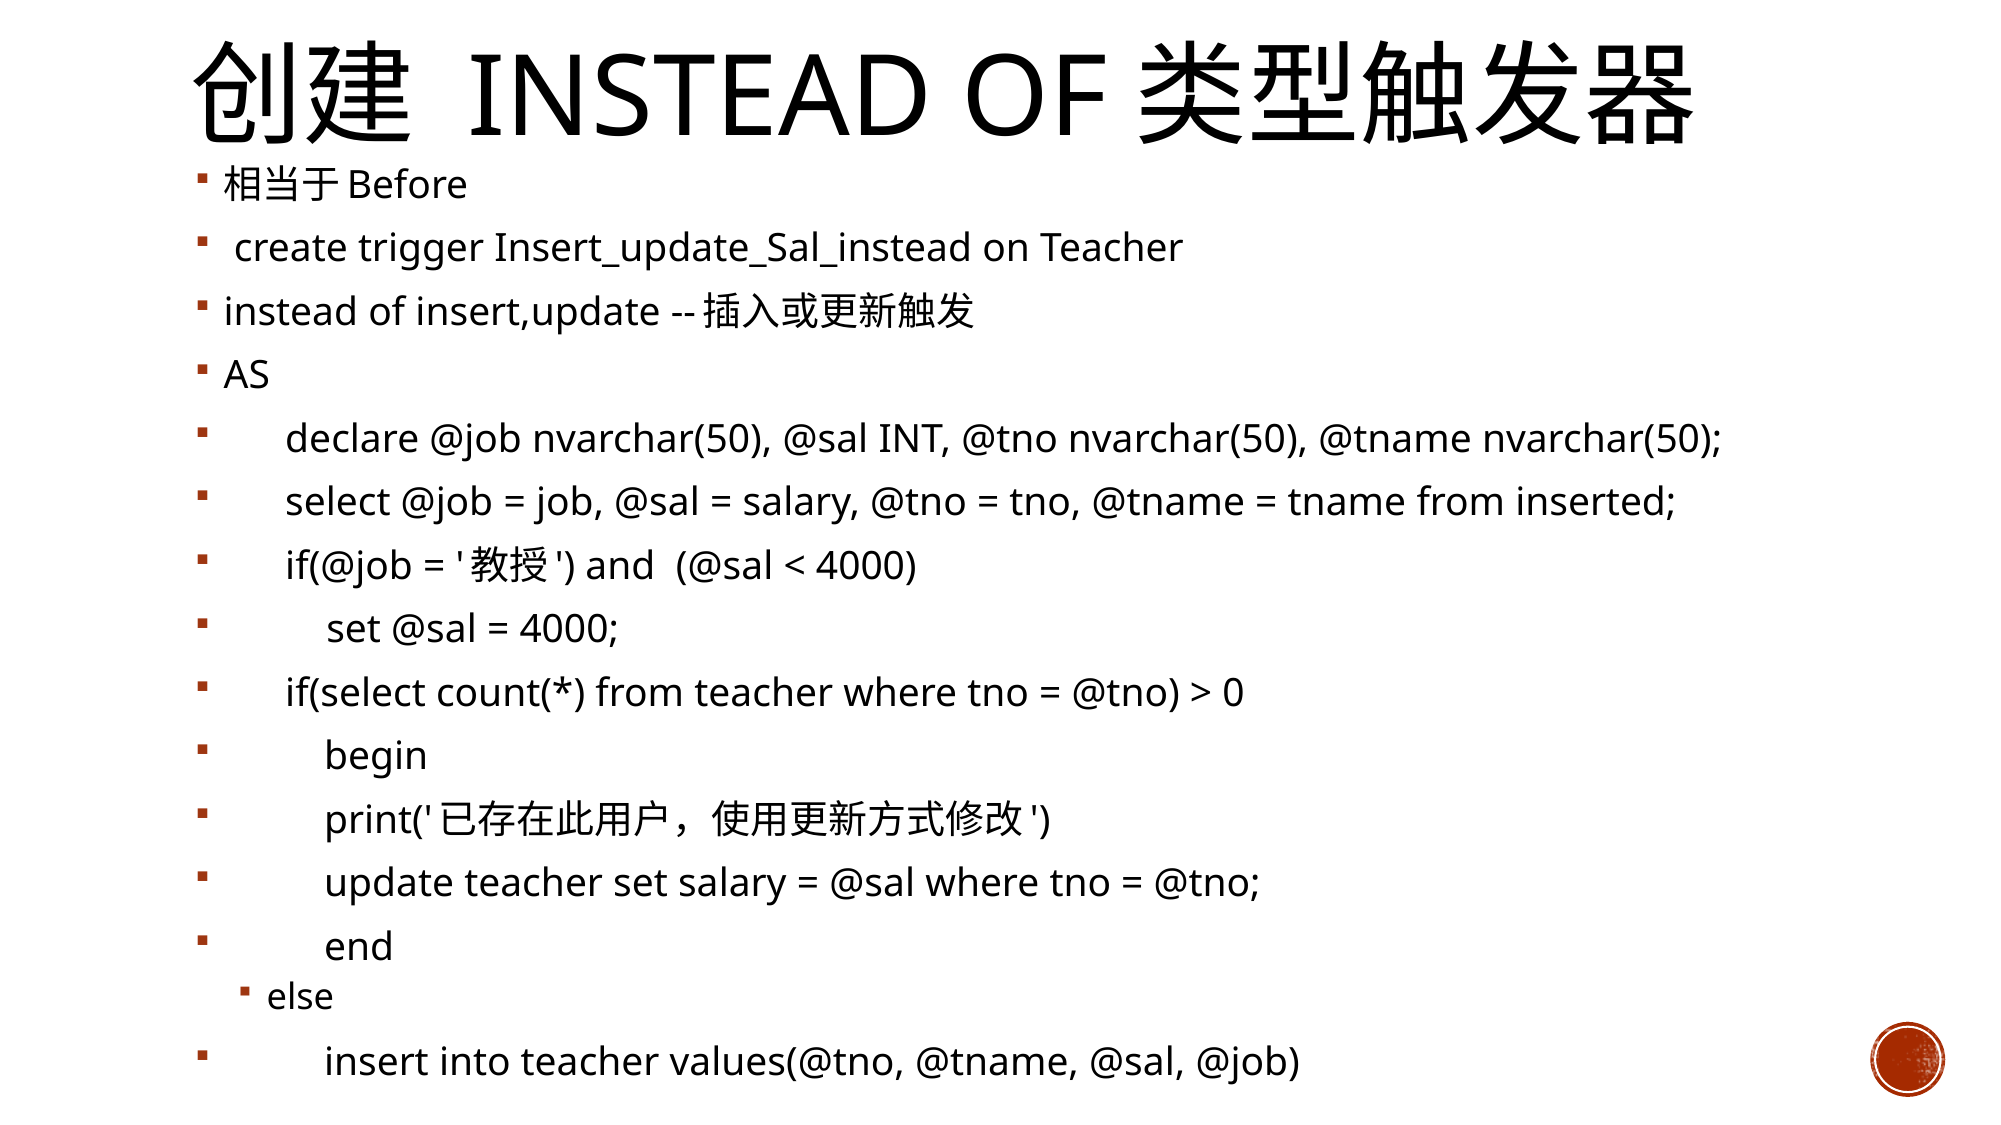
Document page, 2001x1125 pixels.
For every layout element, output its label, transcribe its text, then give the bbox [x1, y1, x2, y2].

slide_number [1855, 1028, 1961, 1089]
list 相当于Before create trigger Insert_update_Sal_instead on Teacher instead of insert,update --插入或更新触发 AS declare @job nvarchar(50), @sal INT, @tno nvarchar(50), @tname nvarchar(50); select @job = job, @sal = salary, @tno = tno, @tname = tname from inserted; if(@job = '教授') and (@sal < 4000) set @sal = 4000; if(select count(*) from teacher where tno = @tno) > 0 begin print('已存在此用户，使用更新方式修改') update teacher set salary = @sal where tno = @tno; end else insert into teacher values(@tno, @tname, @sal, @job) [180, 151, 1830, 1103]
title 创建 instead of类型触发器 [175, 12, 1826, 186]
